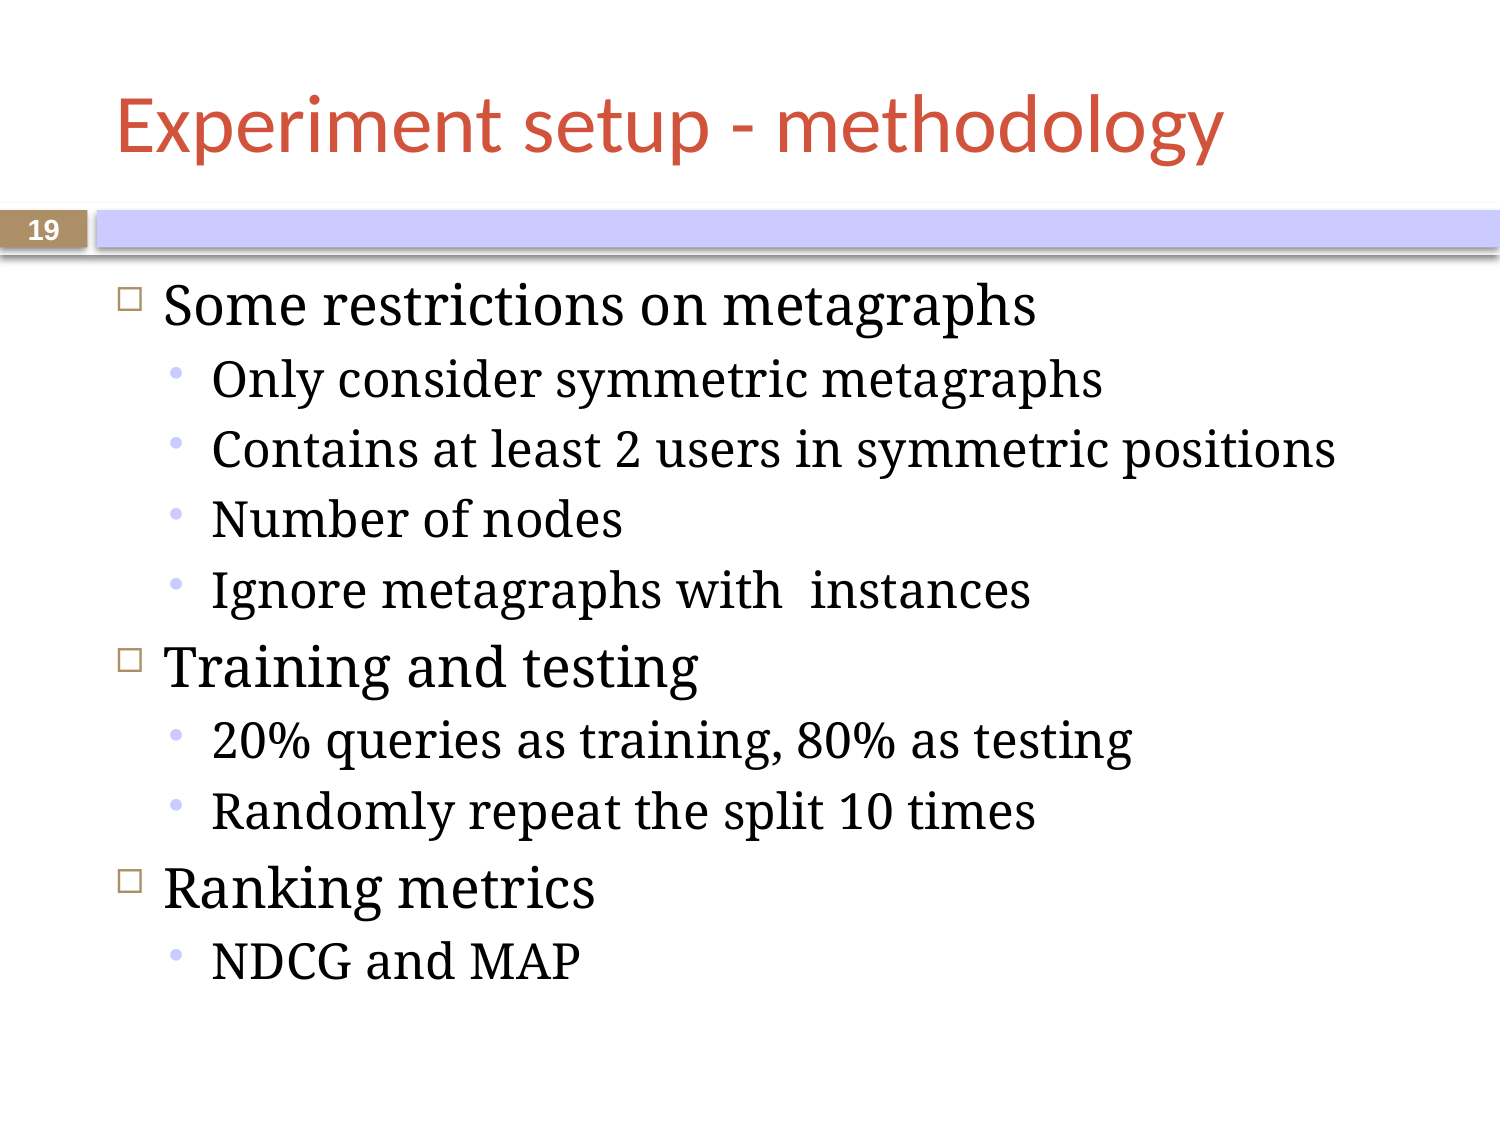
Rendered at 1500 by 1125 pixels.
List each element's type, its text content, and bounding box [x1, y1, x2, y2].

slide_number 19 [0, 208, 88, 249]
title Experiment setup - methodology [100, 37, 1438, 200]
